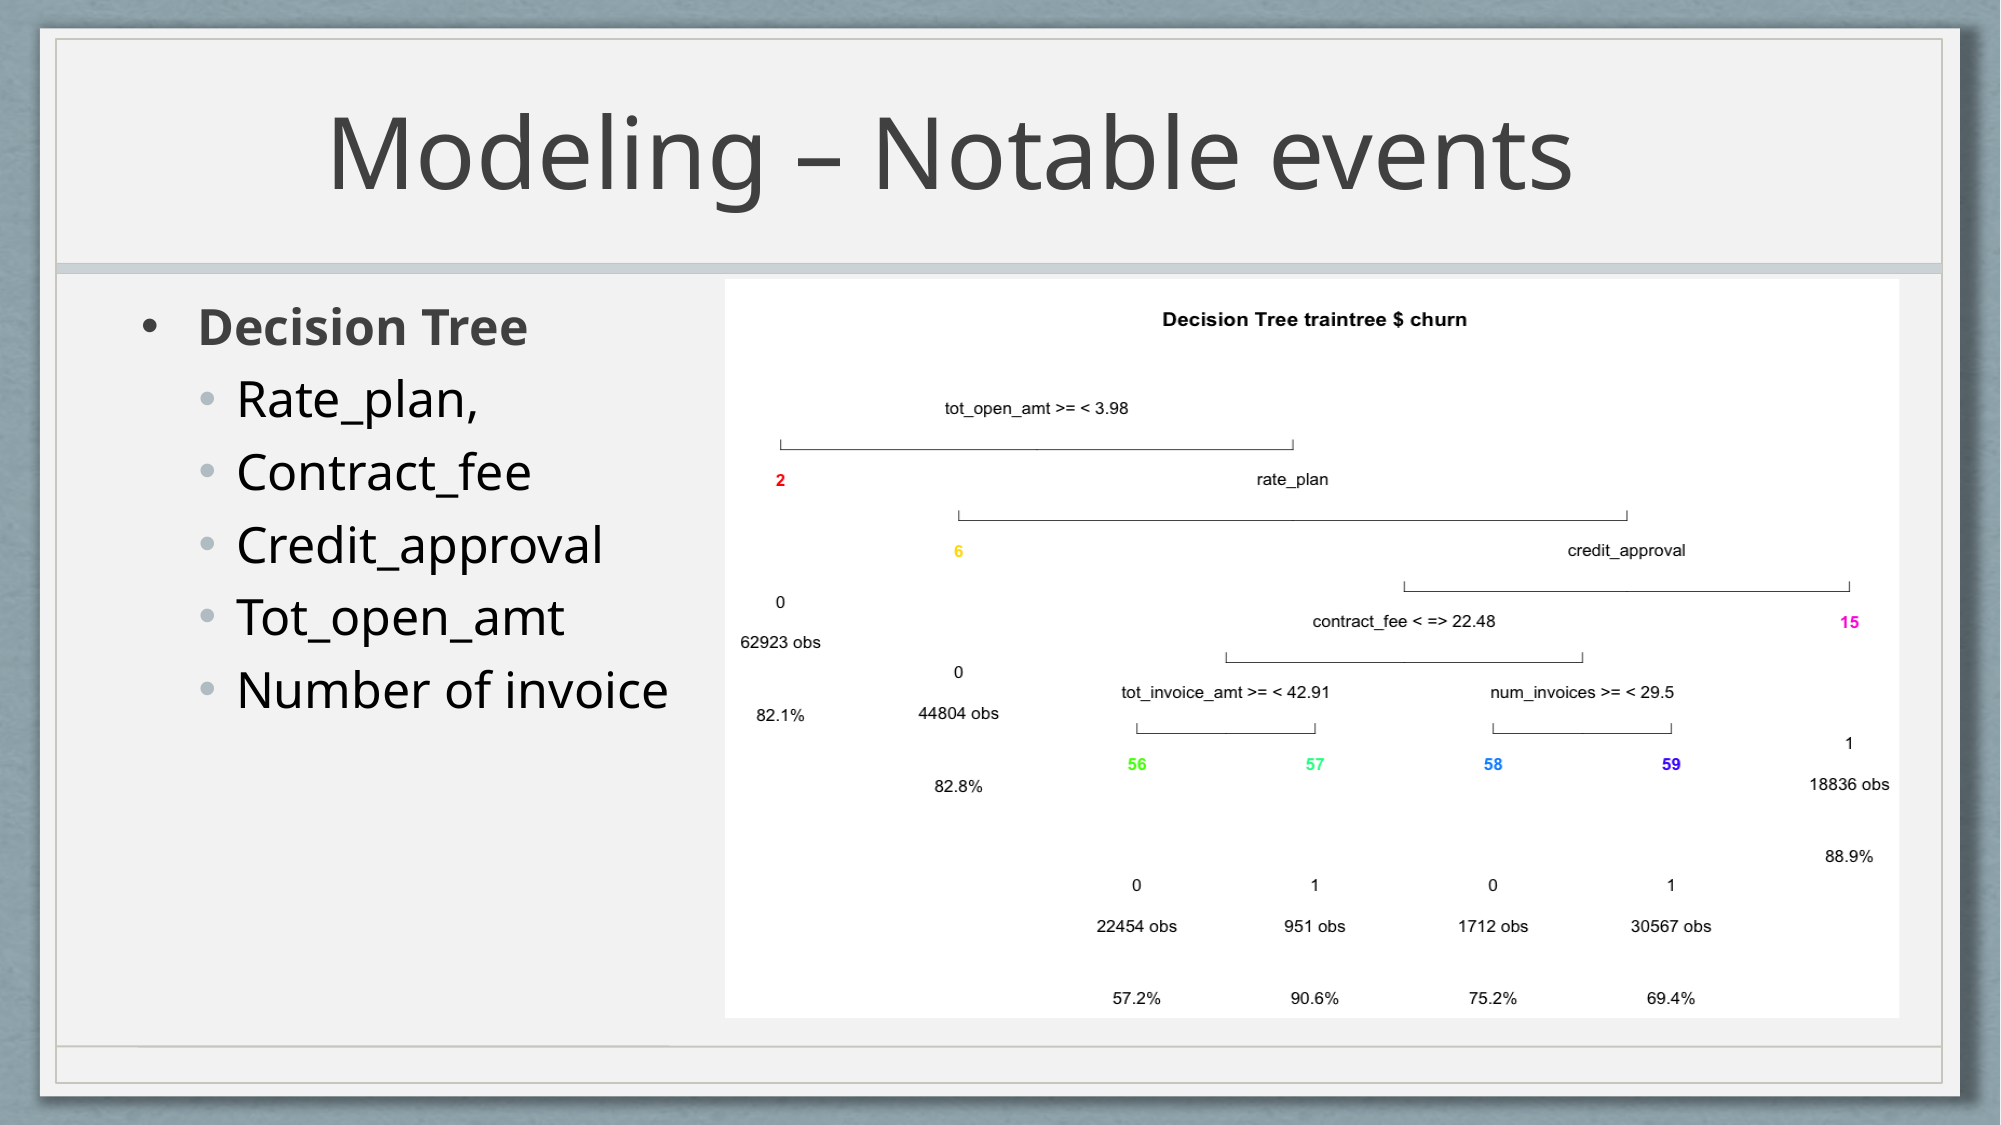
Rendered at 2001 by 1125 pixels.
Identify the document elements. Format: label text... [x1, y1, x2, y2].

picture [724, 279, 1900, 1018]
title Modeling – Notable events [196, 40, 1804, 260]
list Decision Tree Rate_plan, Contract_fee Credit_approval Tot_open_amt Number of invoice [125, 287, 717, 933]
